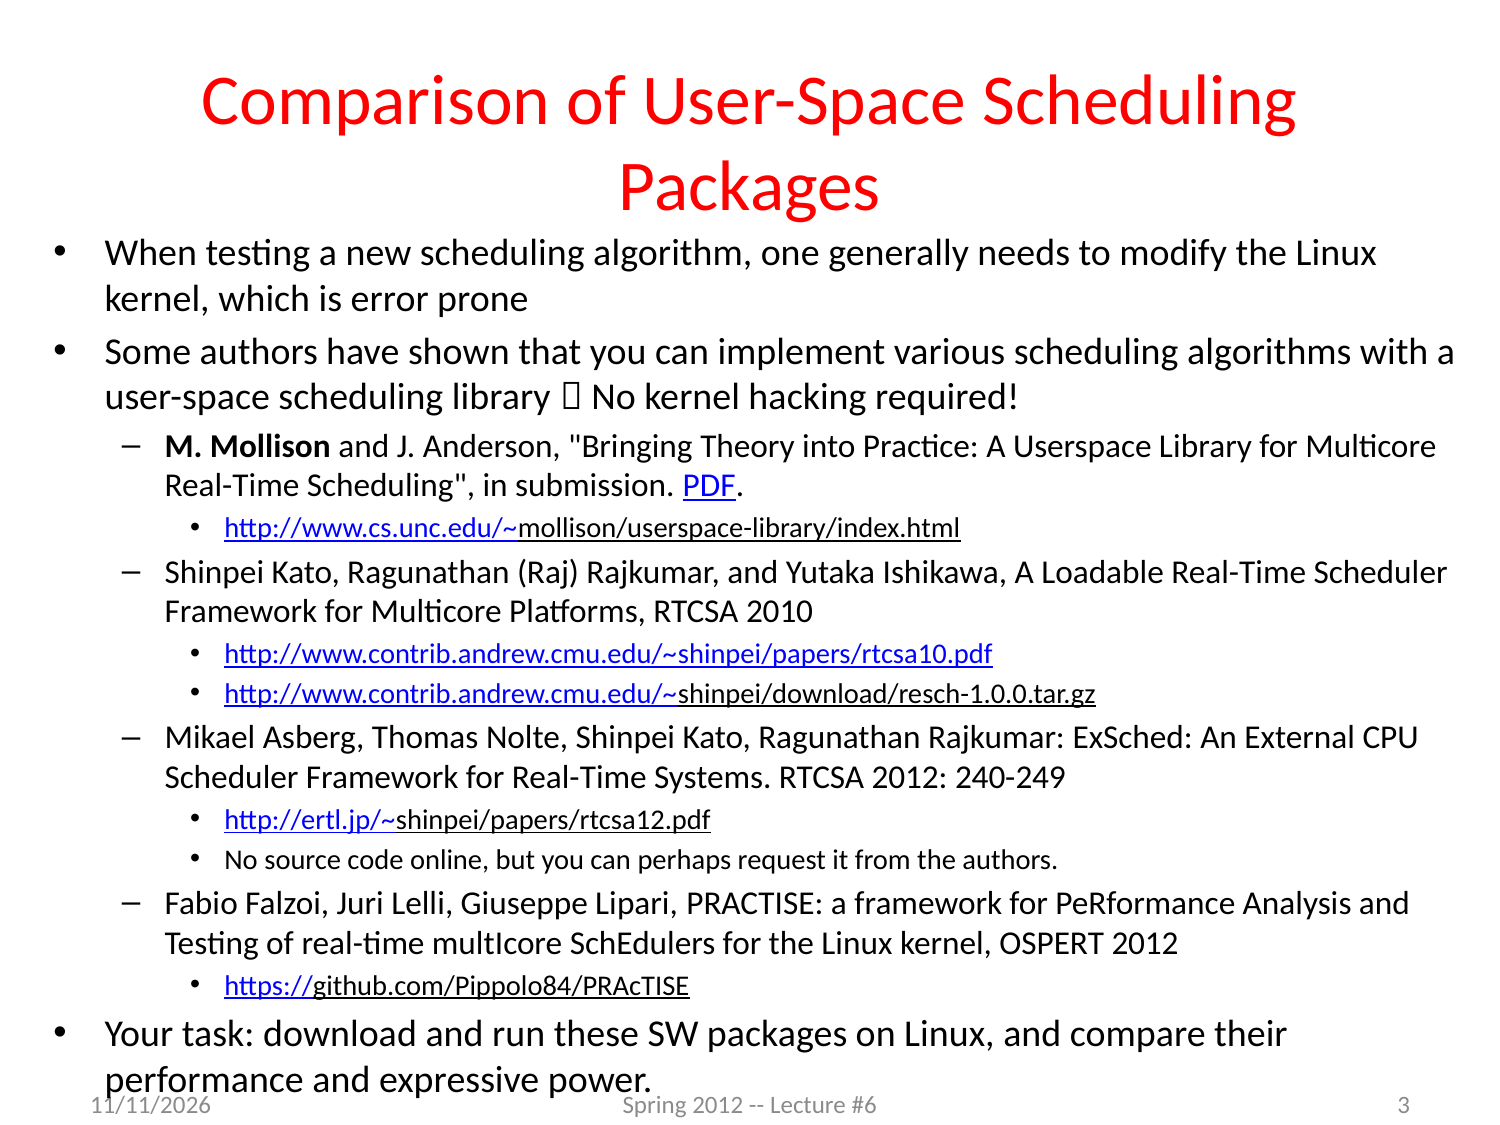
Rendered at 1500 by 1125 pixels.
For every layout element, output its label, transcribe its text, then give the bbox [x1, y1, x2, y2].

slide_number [75, 1073, 425, 1125]
slide_number 3 [1074, 1073, 1425, 1125]
title Comparison of User-Space Scheduling Packages [75, 45, 1425, 219]
footer Spring 2012 -- Lecture #6 [512, 1073, 988, 1125]
list When testing a new scheduling algorithm, one generally needs to modify the Linux kernel, which is error prone Some authors have shown that you can implement various scheduling algorithms with a user-space scheduling library  No kernel hacking required! M. Mollison and J. Anderson, "Bringing Theory into Practice: A Userspace Library for Multicore Real-Time Scheduling", in submission. PDF. http://www.cs.unc.edu/~mollison/userspace-library/index.html Shinpei Kato, Ragunathan (Raj) Rajkumar, and Yutaka Ishikawa, A Loadable Real-Time Scheduler Framework for Multicore Platforms, RTCSA 2010 http://www.contrib.andrew.cmu.edu/~shinpei/papers/rtcsa10.pdf http://www.contrib.andrew.cmu.edu/~shinpei/download/resch-1.0.0.tar.gz Mikael Asberg, Thomas Nolte, Shinpei Kato, Ragunathan Rajkumar: ExSched: An External CPU Scheduler Framework for Real-Time Systems. RTCSA 2012: 240-249 http://ertl.jp/~shinpei/papers/rtcsa12.pdf No source code online, but you can perhaps request it from the authors. Fabio Falzoi, Juri Lelli, Giuseppe Lipari, PRACTISE: a framework for PeRformance Analysis and Testing of real-time multIcore SchEdulers for the Linux kernel, OSPERT 2012 https://github.com/Pippolo84/PRAcTISE Your task: download and run these SW packages on Linux, and compare their performance and expressive power. [38, 219, 1500, 1118]
